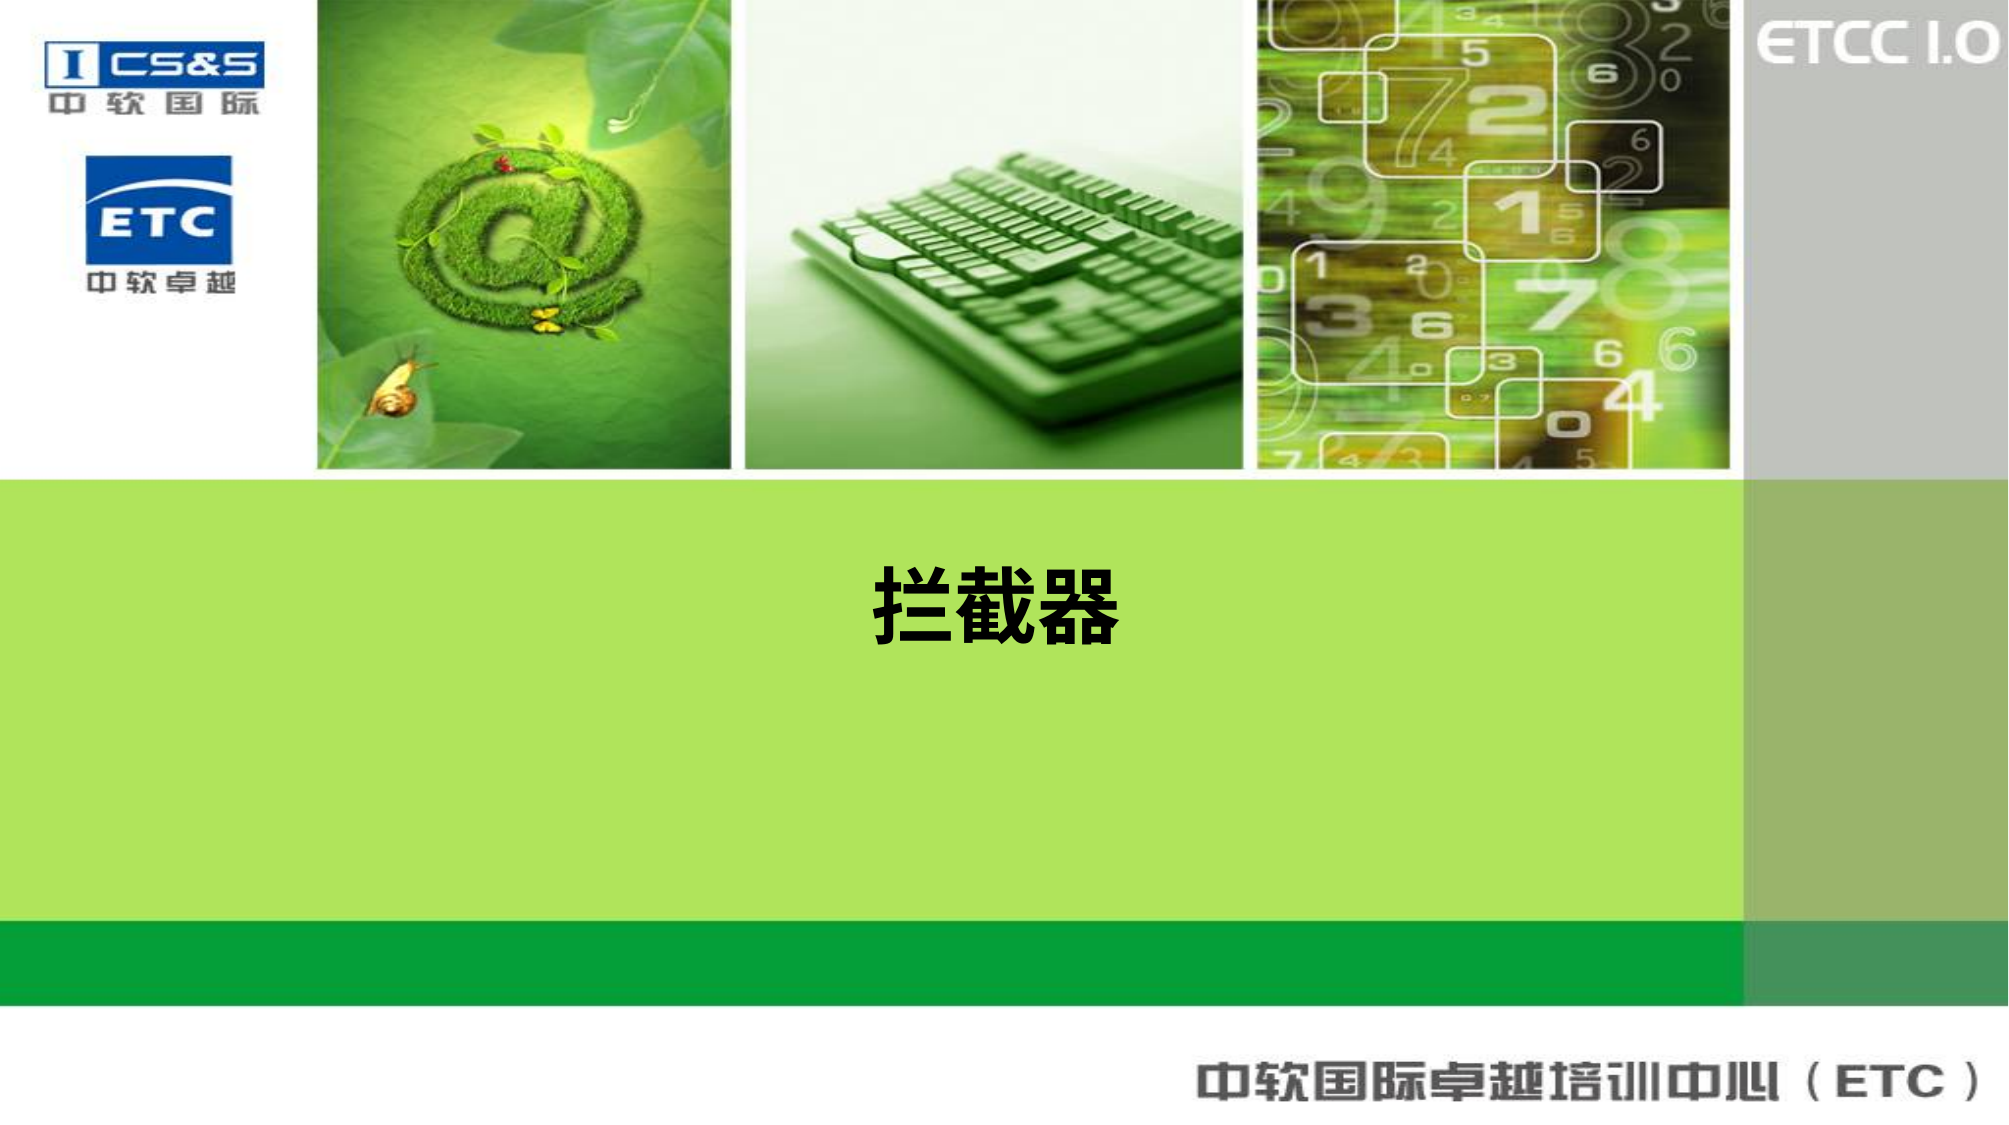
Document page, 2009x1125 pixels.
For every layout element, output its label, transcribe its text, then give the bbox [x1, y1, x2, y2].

picture [0, 0, 2009, 1125]
title 拦截器 [165, 503, 1827, 705]
